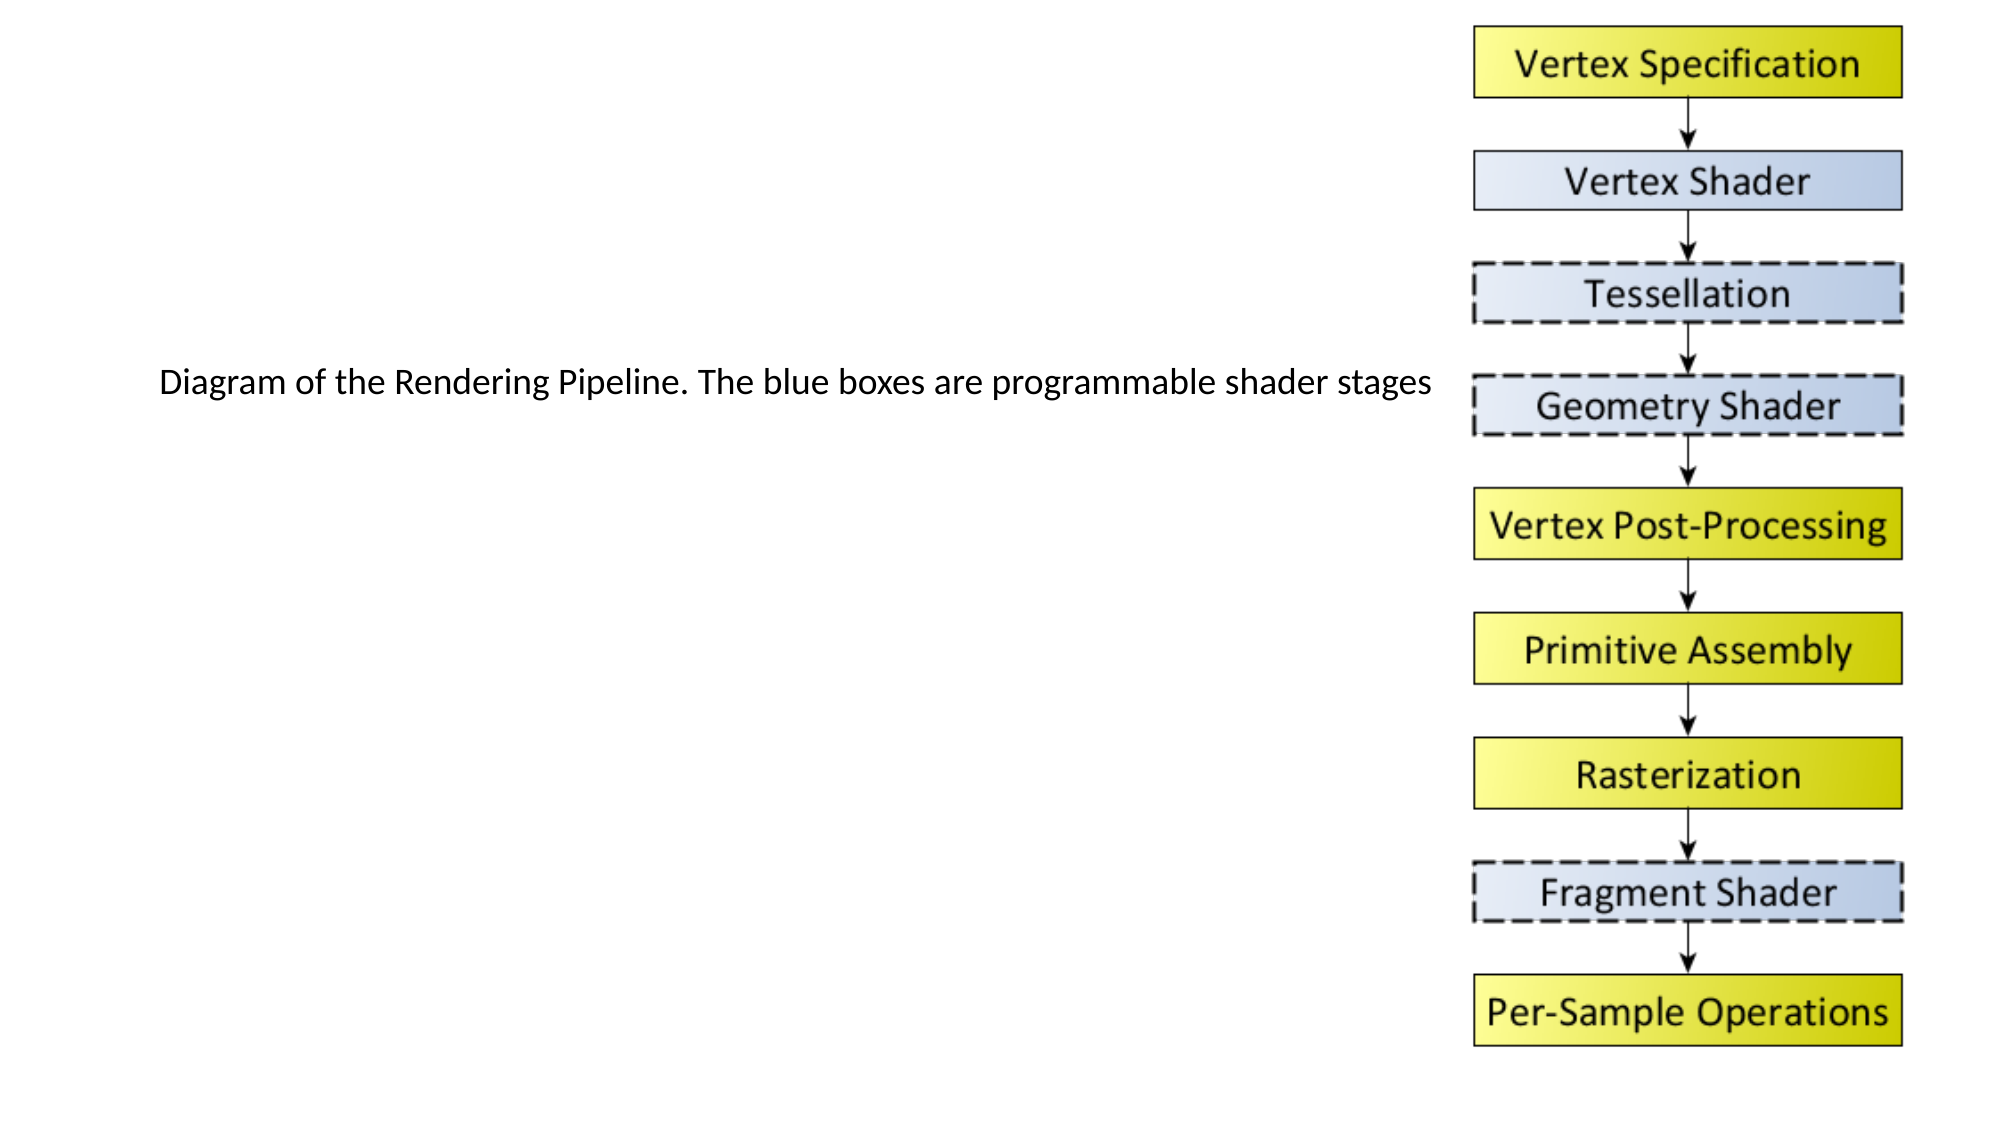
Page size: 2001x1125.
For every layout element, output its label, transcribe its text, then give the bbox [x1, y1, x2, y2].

text_box Diagram of the Rendering Pipeline. The blue boxes are programmable shader stages [144, 349, 1447, 410]
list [1447, 0, 1930, 1072]
